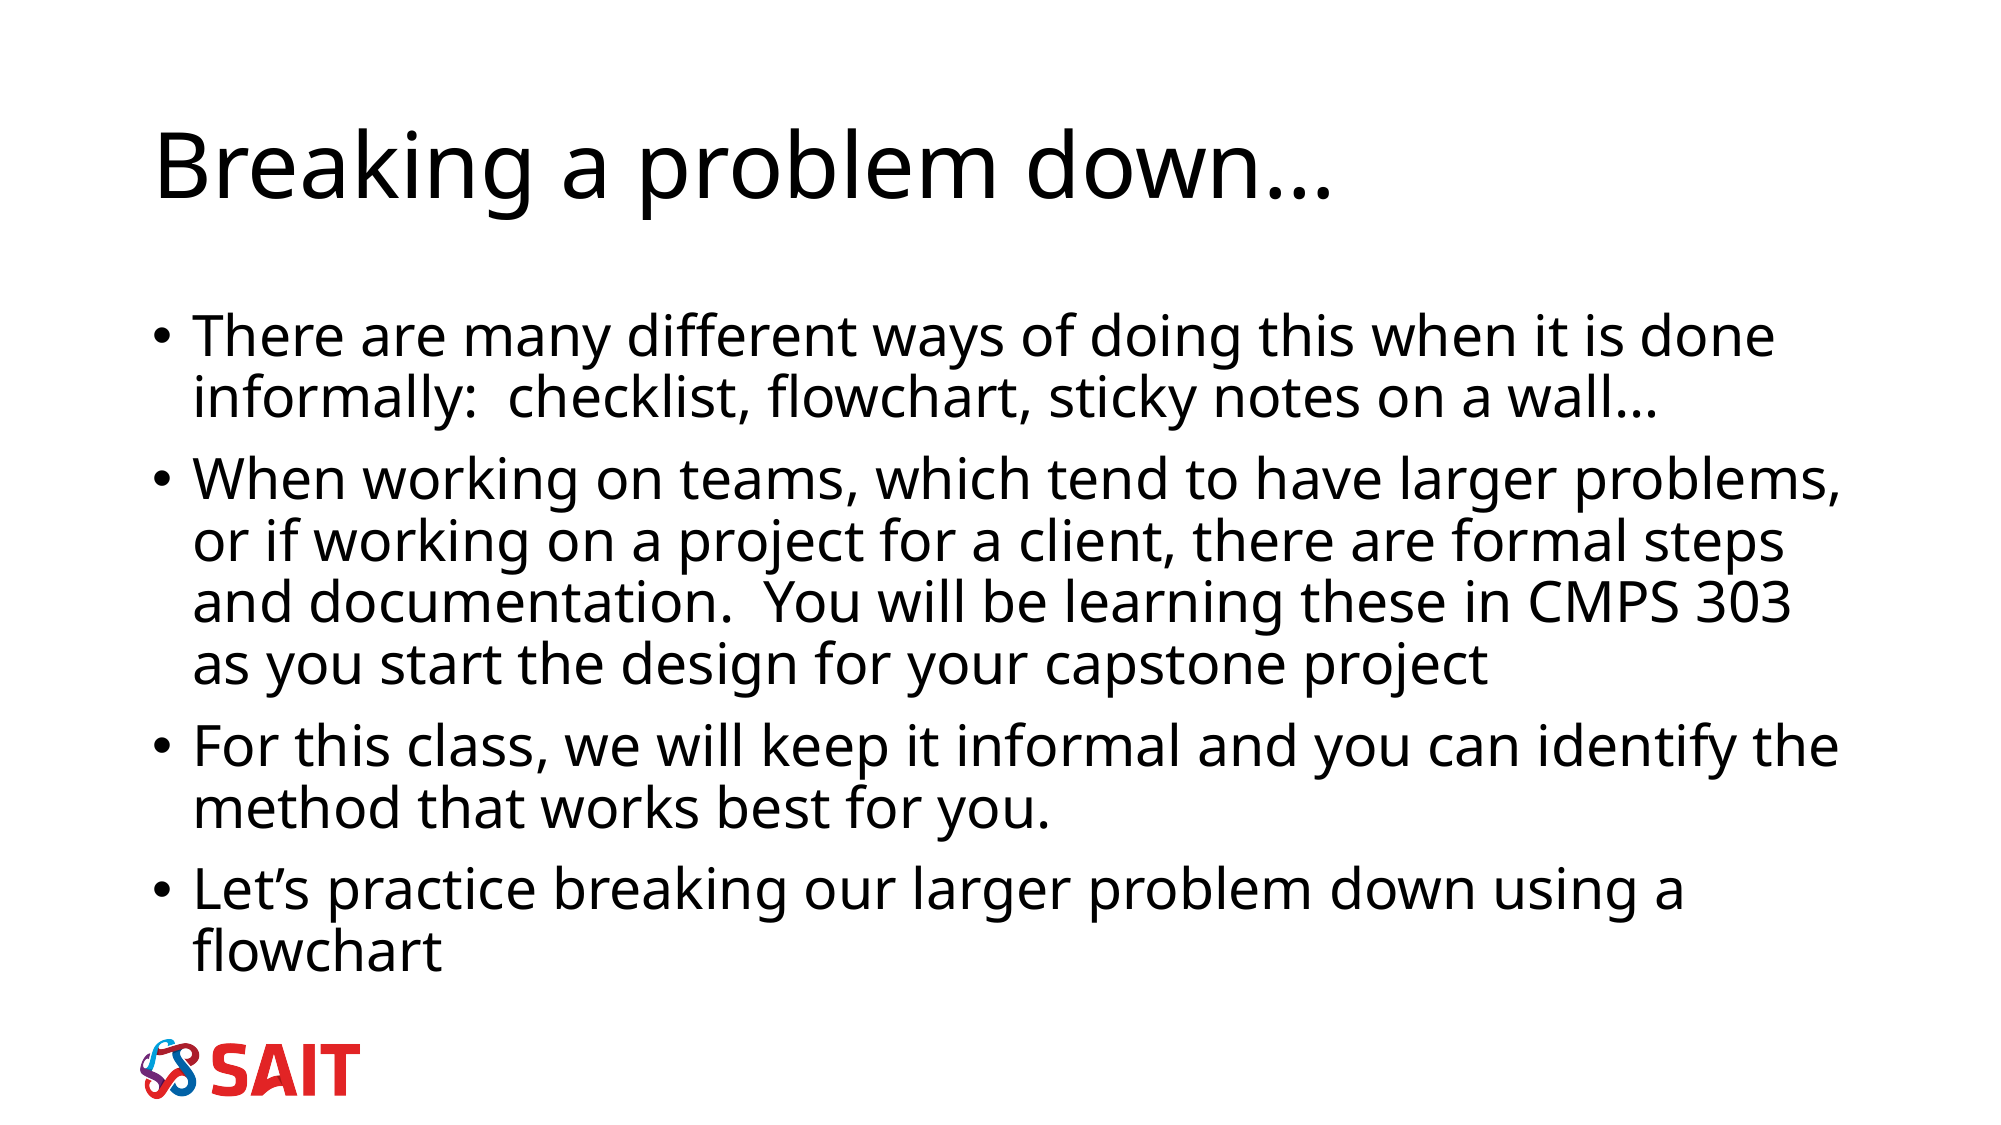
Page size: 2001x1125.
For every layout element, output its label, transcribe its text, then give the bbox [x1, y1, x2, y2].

list There are many different ways of doing this when it is done informally: checklist, flowchart, sticky notes on a wall… When working on teams, which tend to have larger problems, or if working on a project for a client, there are formal steps and documentation. You will be learning these in CMPS 303 as you start the design for your capstone project For this class, we will keep it informal and you can identify the method that works best for you. Let’s practice breaking our larger problem down using a flowchart [137, 299, 1863, 1014]
title Breaking a problem down… [137, 59, 1863, 278]
picture [114, 1013, 386, 1125]
